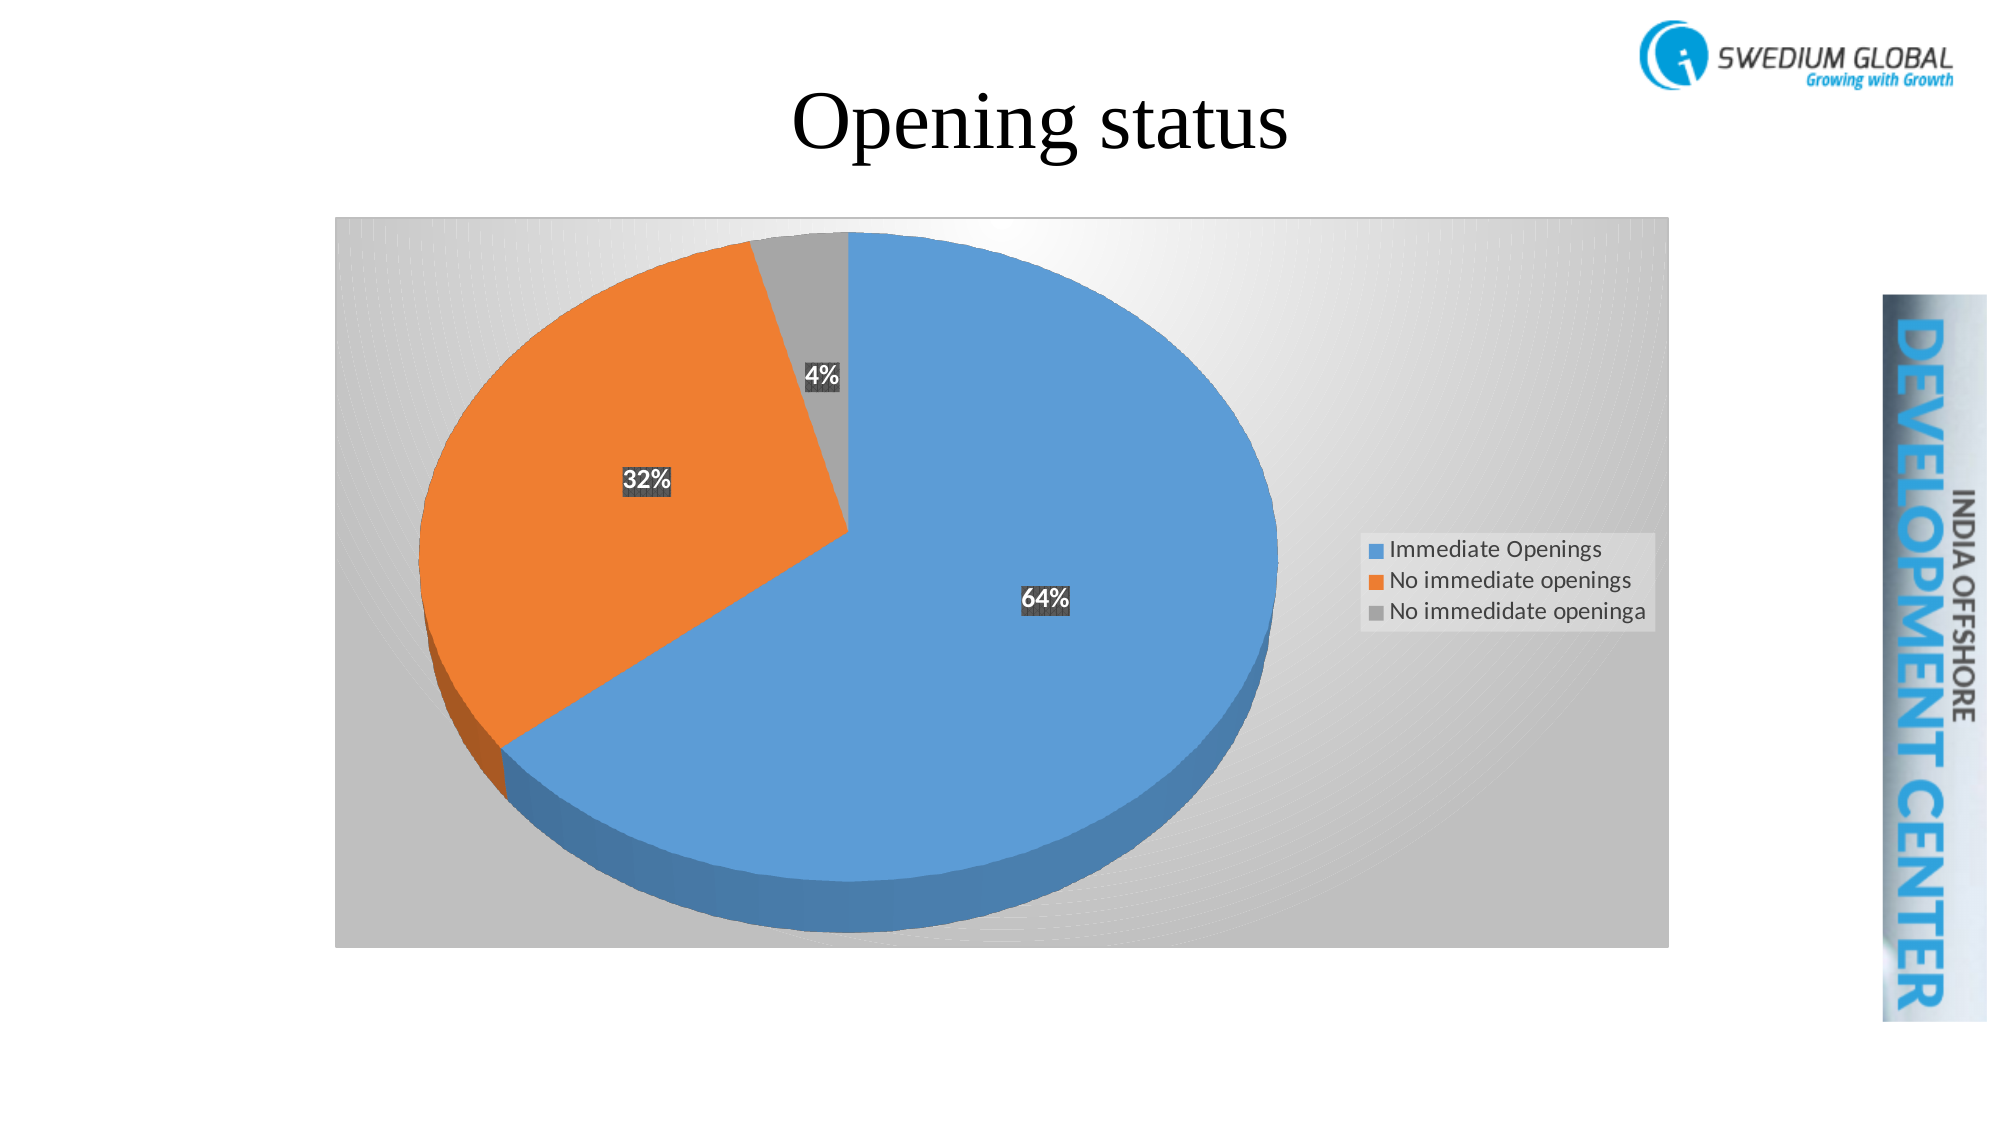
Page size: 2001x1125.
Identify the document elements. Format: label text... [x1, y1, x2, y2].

picture [1637, 16, 1961, 95]
chart [335, 216, 1669, 948]
picture [1680, 49, 1687, 55]
title Opening status [178, 55, 1904, 188]
picture [1883, 295, 1986, 1021]
